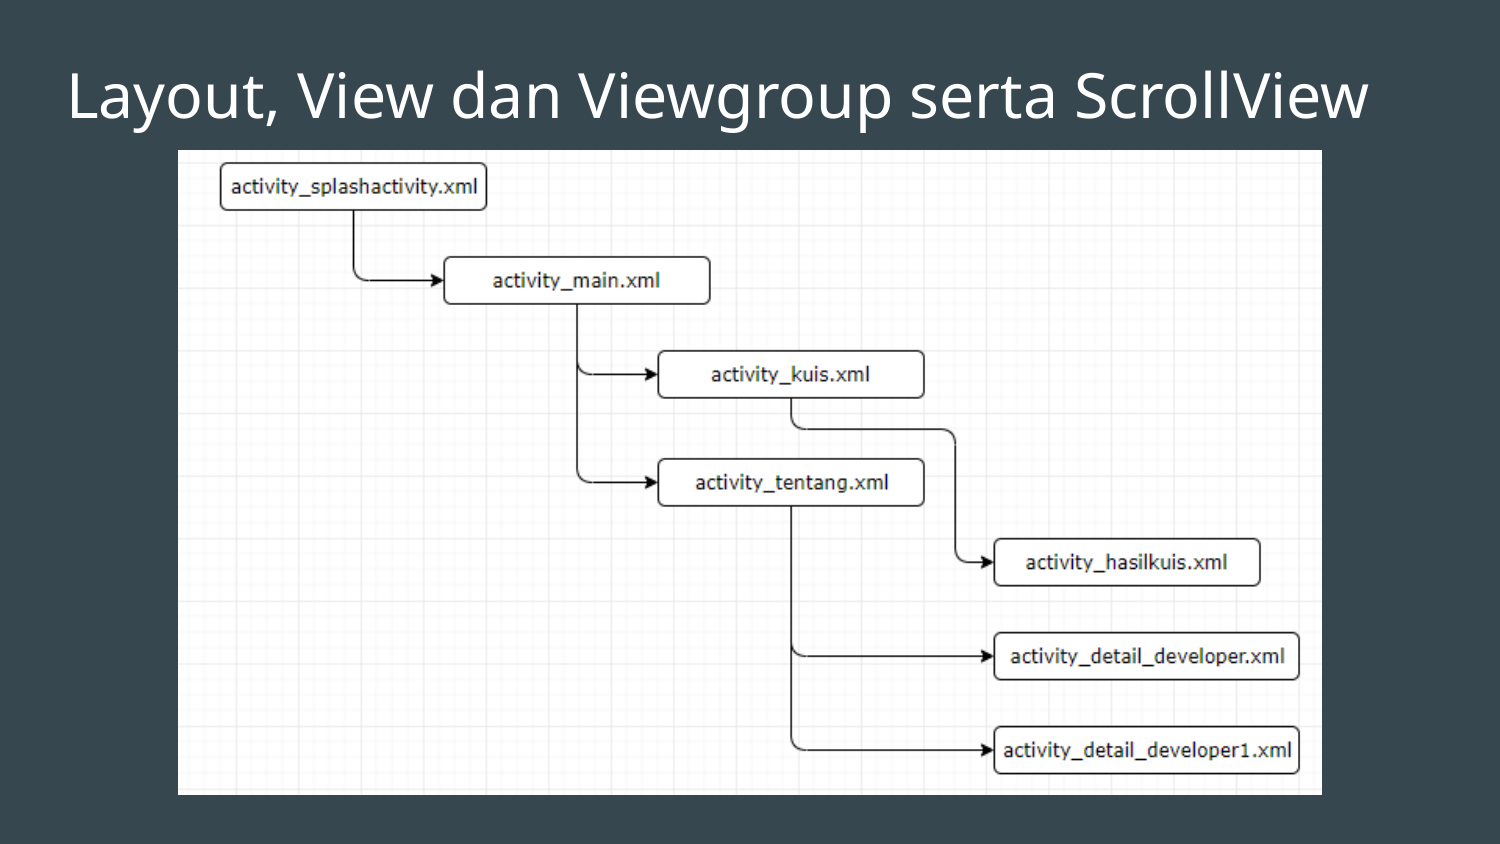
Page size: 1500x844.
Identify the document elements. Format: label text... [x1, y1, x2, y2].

picture [177, 150, 1323, 795]
title Layout, View dan Viewgroup serta ScrollView [51, 41, 1449, 136]
